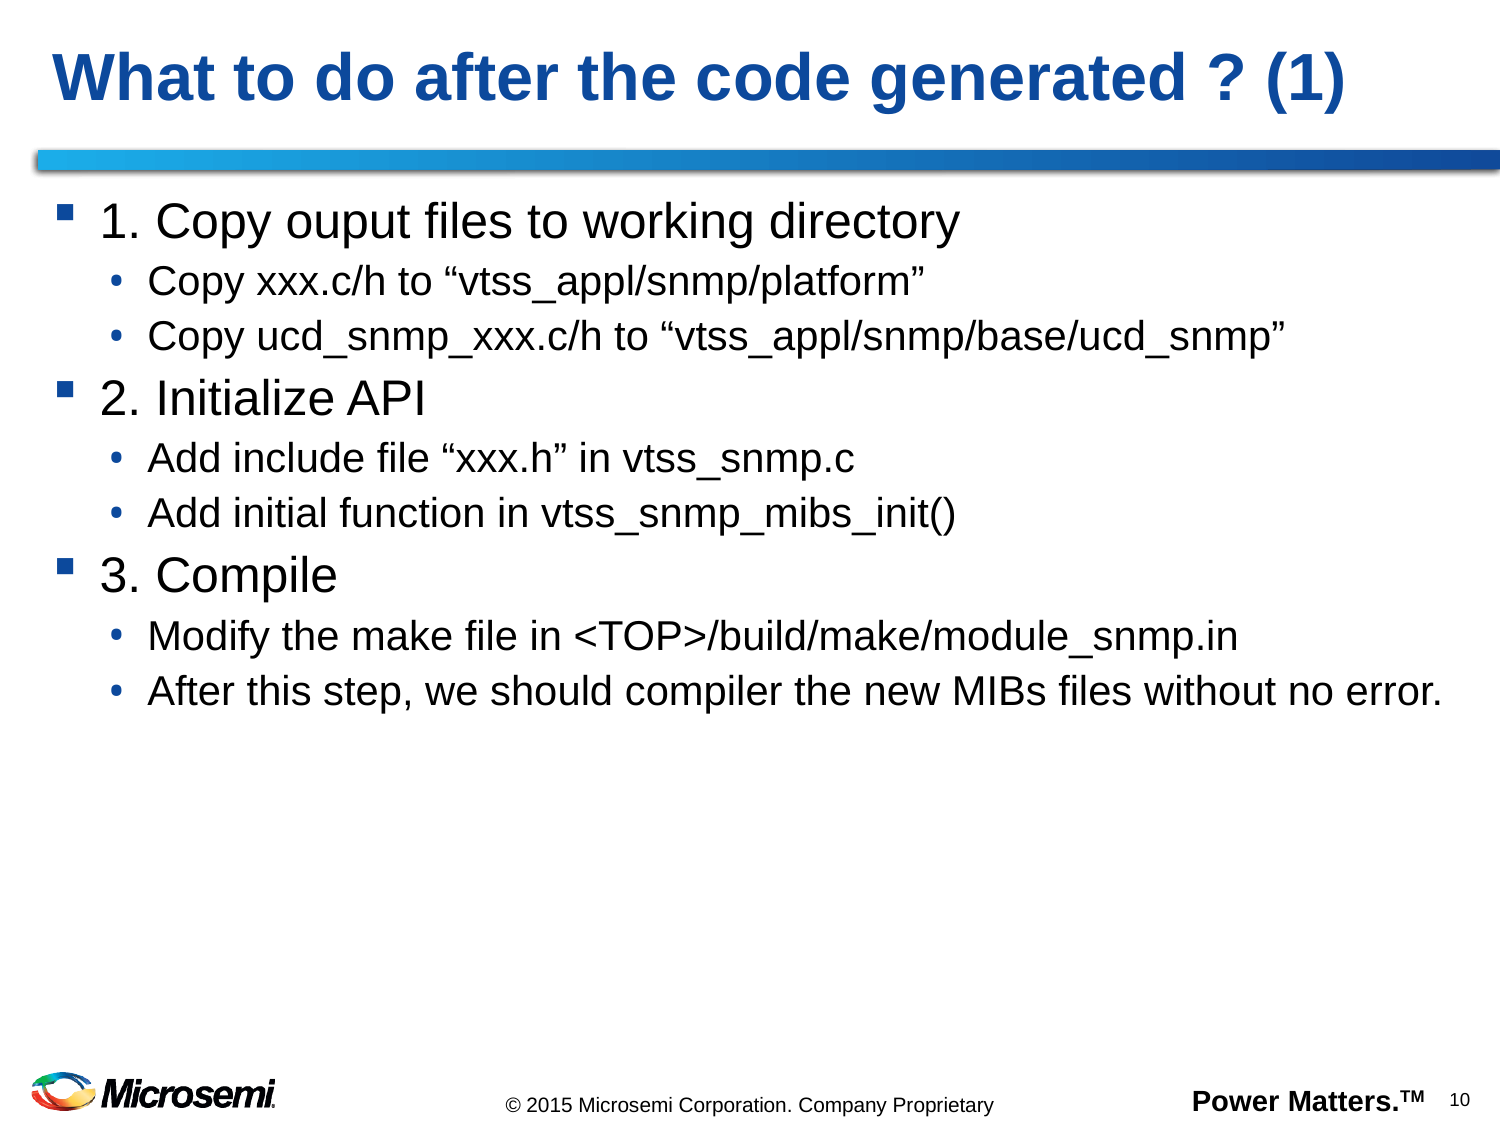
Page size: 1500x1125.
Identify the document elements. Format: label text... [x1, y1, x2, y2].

picture [29, 1065, 275, 1113]
list 1. Copy ouput files to working directory Copy xxx.c/h to “vtss_appl/snmp/platform” Copy ucd_snmp_xxx.c/h to “vtss_appl/snmp/base/ucd_snmp” 2. Initialize API Add include file “xxx.h” in vtss_snmp.c Add initial function in vtss_snmp_mibs_init() 3. Compile Modify the make file in <TOP>/build/make/module_snmp.in After this step, we should compiler the new MIBs files without no error. [37, 187, 1463, 1063]
title What to do after the code generated ? (1) [37, 0, 1463, 151]
